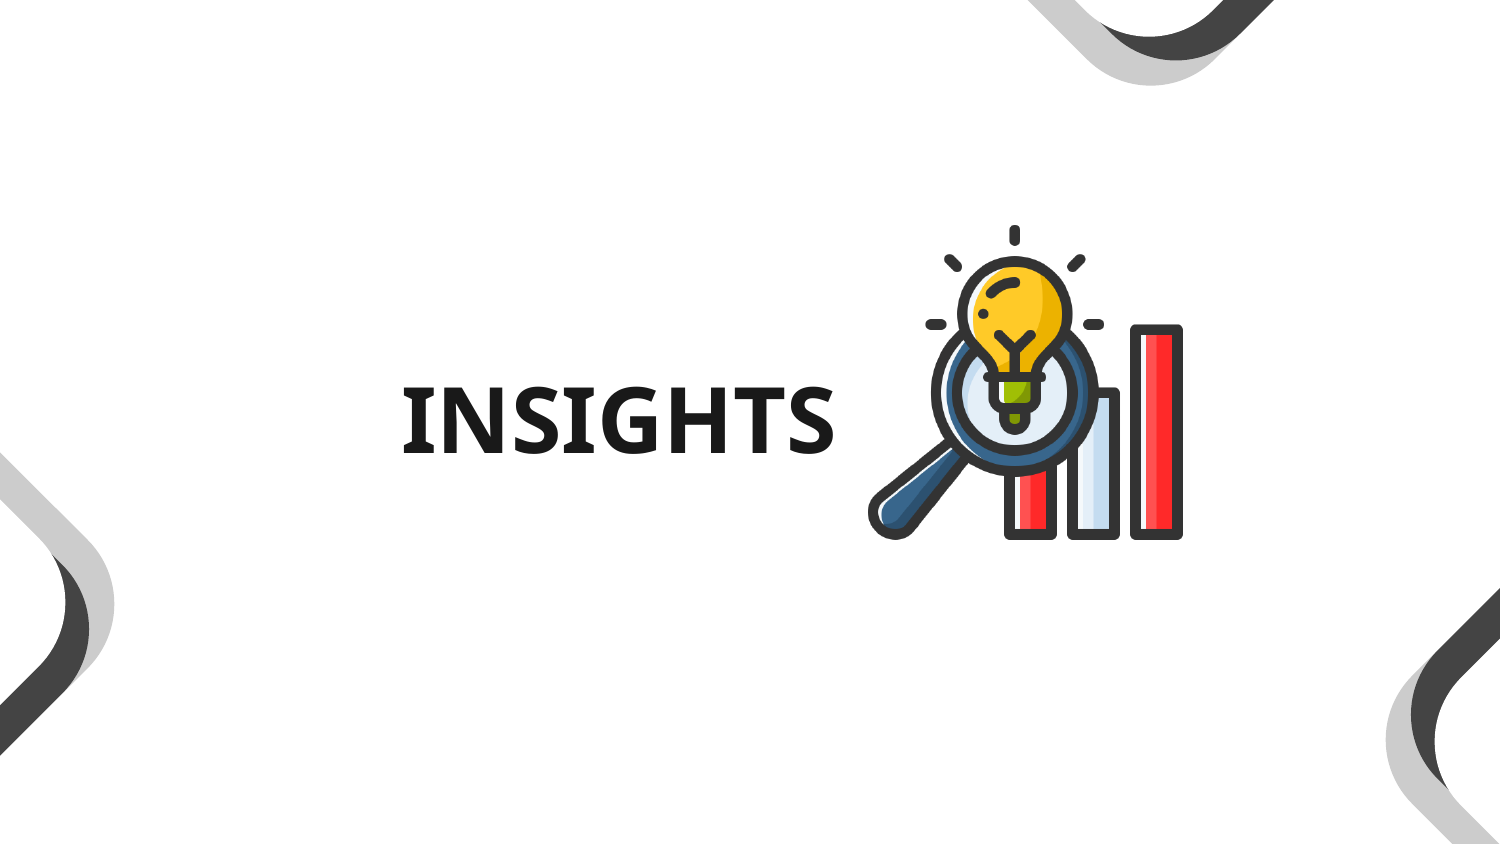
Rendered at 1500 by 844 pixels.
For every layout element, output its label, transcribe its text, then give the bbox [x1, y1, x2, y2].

picture [856, 214, 1193, 551]
title INSIGHTS [386, 347, 851, 443]
